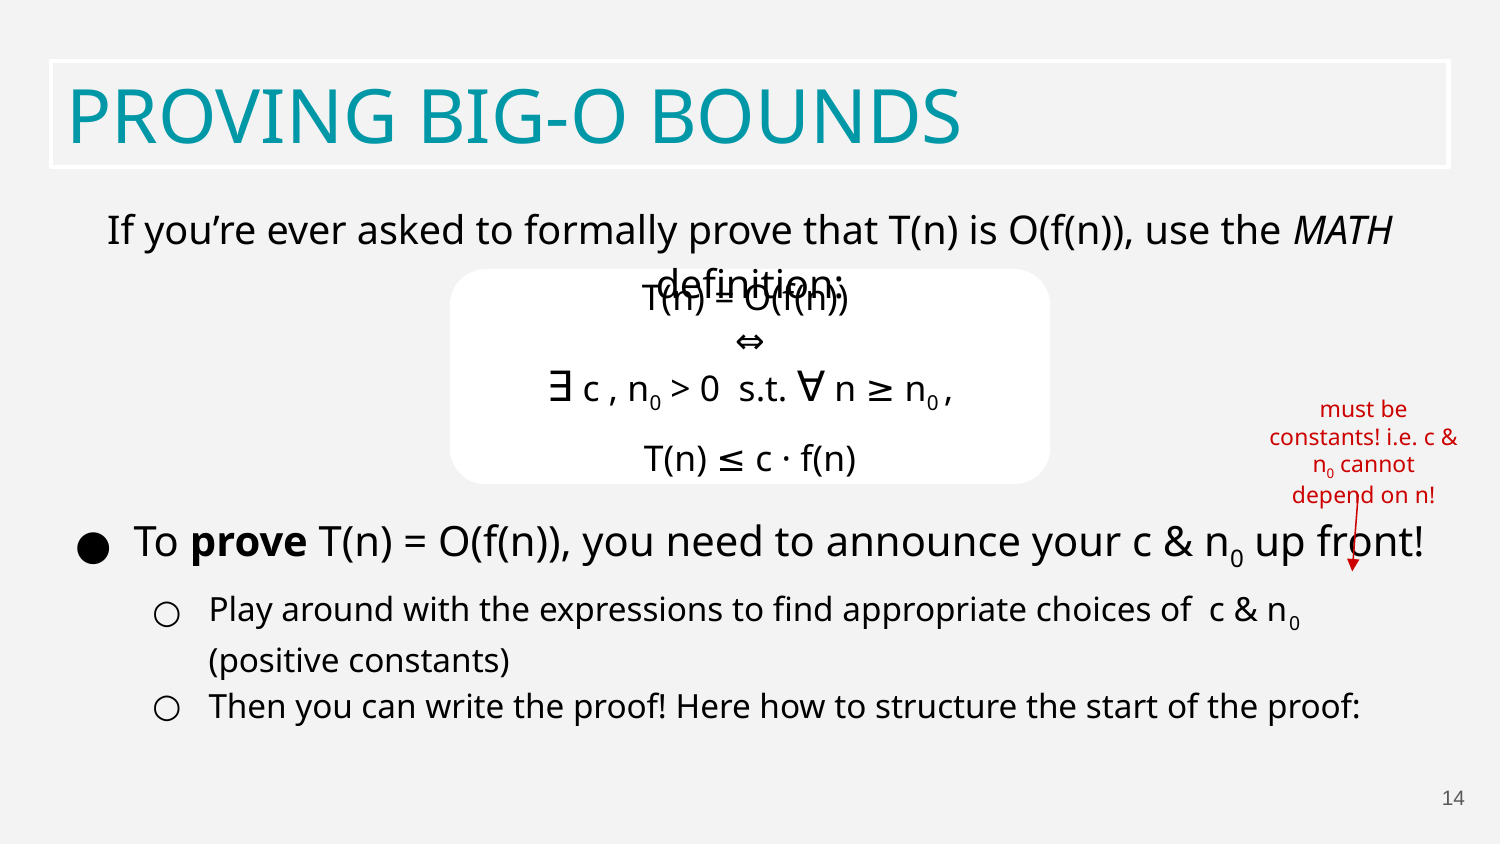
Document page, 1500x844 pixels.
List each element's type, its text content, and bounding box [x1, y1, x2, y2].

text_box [1351, 494, 1359, 572]
slide_number 14 [1389, 764, 1480, 830]
title PROVING BIG-O BOUNDS [51, 60, 1449, 167]
text_box To prove T(n) = O(f(n)), you need to announce your c & n0 up front! Play around with the expressions to find appropriate choices of c & n0 (positive constants) Then you can write the proof! Here how to structure the start of the proof: [43, 492, 1442, 691]
text_box must be constants! i.e. c & n0 cannot depend on n! [1254, 381, 1474, 523]
text_box T(n) = O(f(n)) ⇔ ∃ c , n0 > 0 s.t. ∀ n ≥ n0 , T(n) ≤ c · f(n) [449, 273, 1051, 485]
text_box If you’re ever asked to formally prove that T(n) is O(f(n)), use the MATH definition: [79, 182, 1421, 273]
